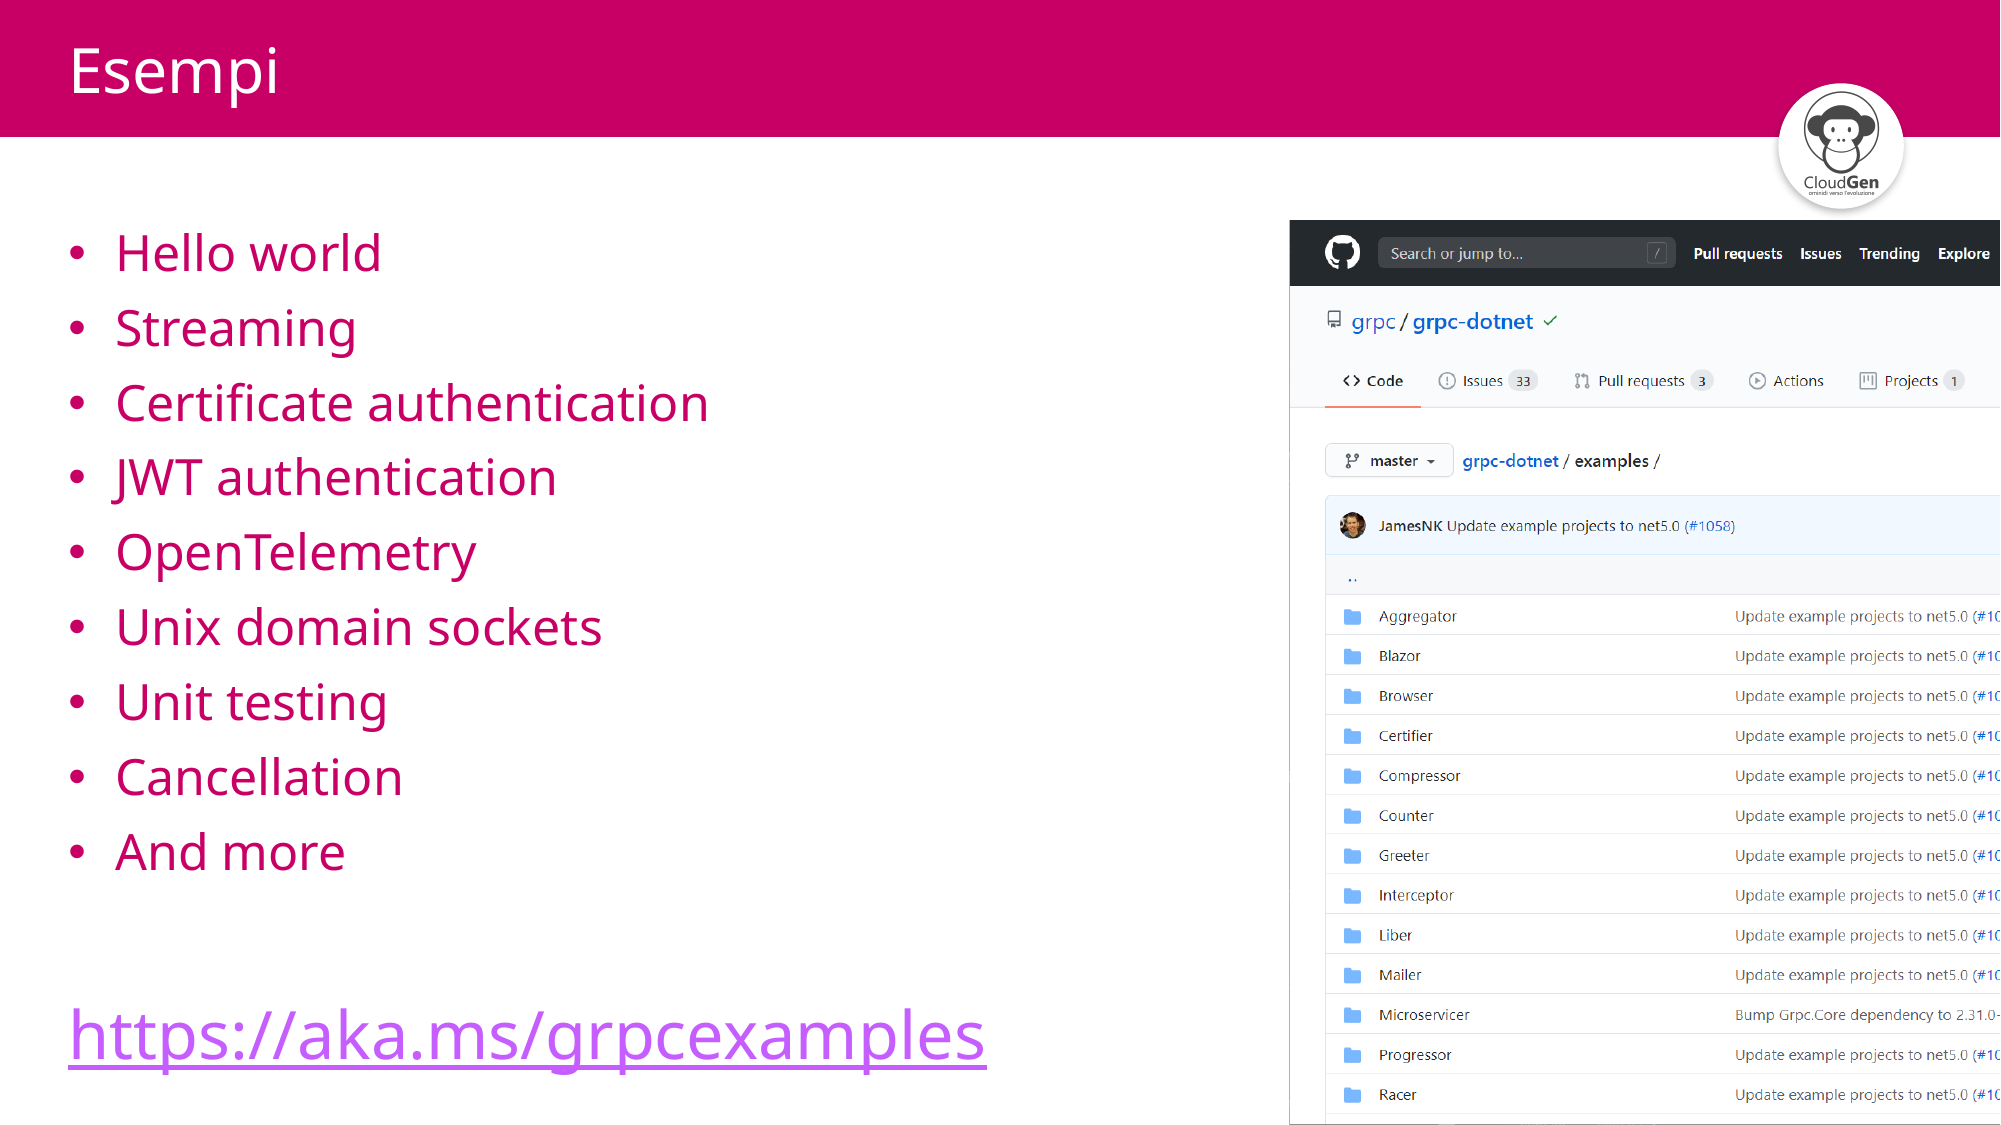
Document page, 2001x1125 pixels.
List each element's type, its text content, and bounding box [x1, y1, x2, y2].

picture [1289, 220, 2000, 1125]
title Esempi [53, 22, 1863, 126]
picture [1785, 86, 1897, 197]
list Hello world Streaming Certificate authentication JWT authentication OpenTelemetry Unix domain sockets Unit testing Cancellation And more https://aka.ms/grpcexamples [53, 220, 1289, 1103]
